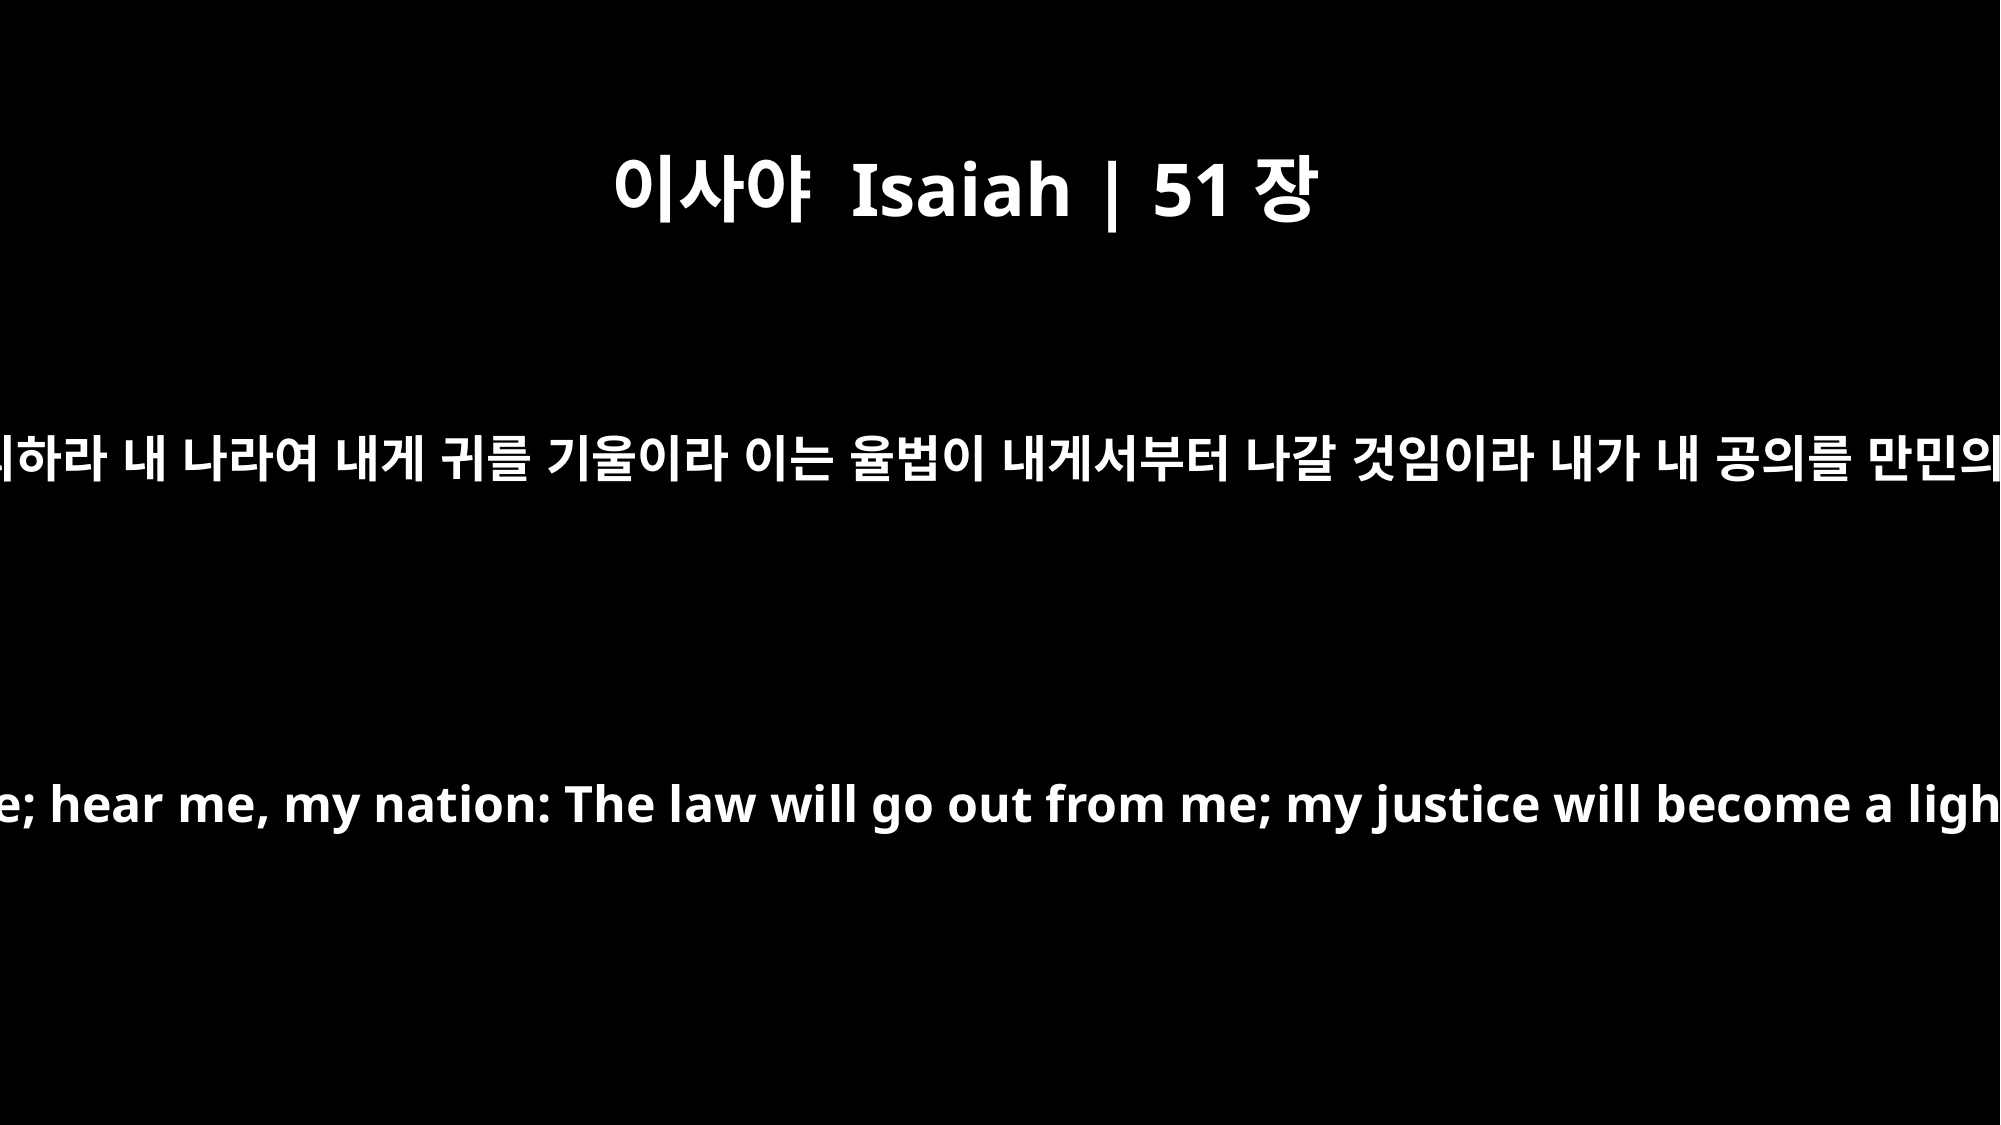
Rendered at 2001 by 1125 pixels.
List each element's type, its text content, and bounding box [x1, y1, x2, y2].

text_box "Listen to me, my people; hear me, my nation: The law will go out from me; my justice will become a light to the nations. [0, 764, 2000, 840]
text_box 4 내 백성이여 내게 주의하라 내 나라여 내게 귀를 기울이라 이는 율법이 내게서부터 나갈 것임이라 내가 내 공의를 만민의 빛으로 세우리라 [0, 359, 2000, 495]
text_box 이사야 Isaiah | 51장 [596, 136, 1336, 239]
